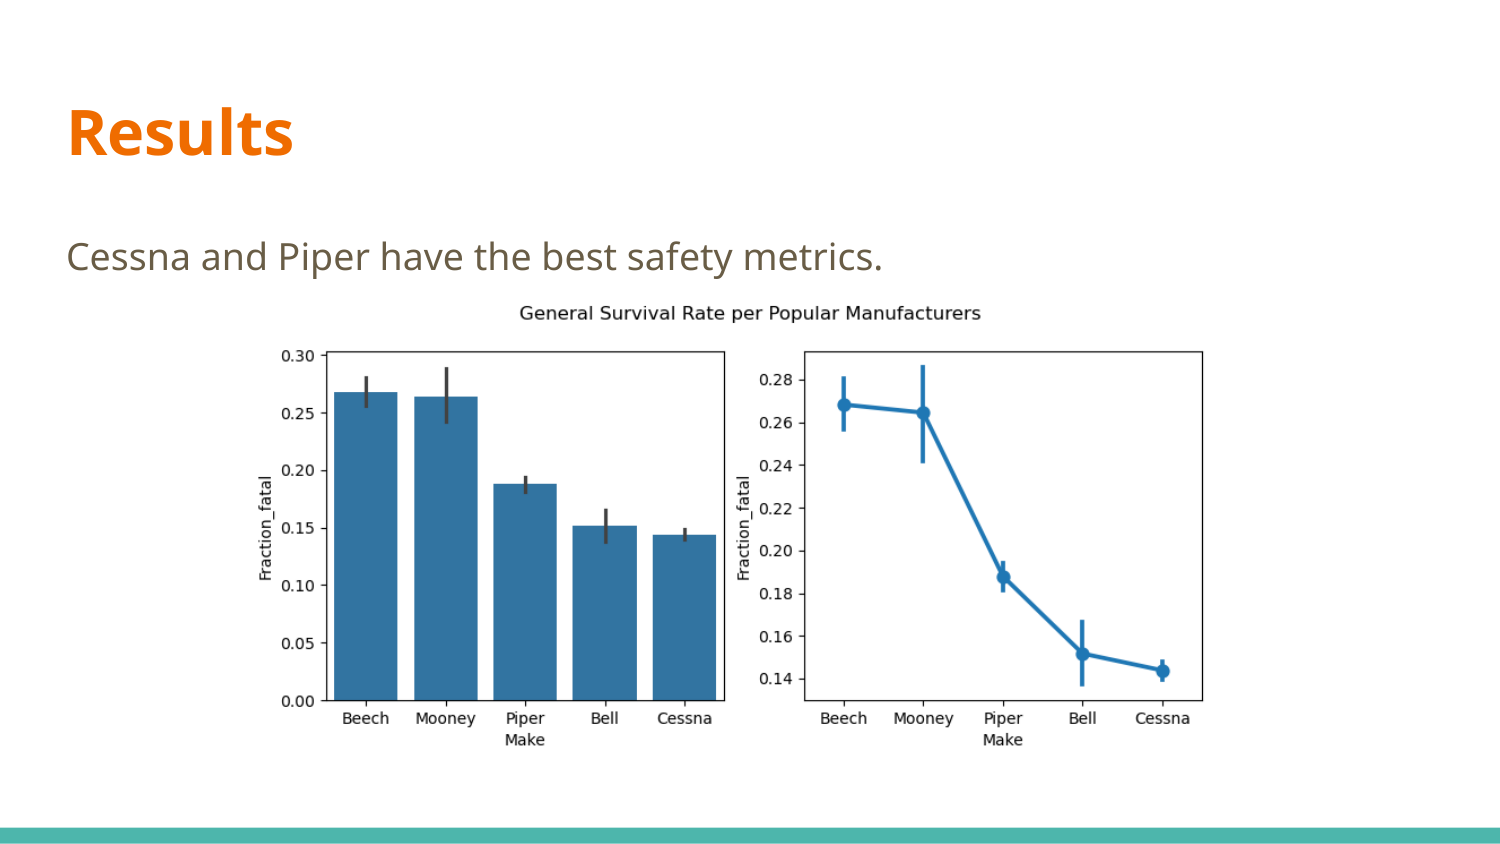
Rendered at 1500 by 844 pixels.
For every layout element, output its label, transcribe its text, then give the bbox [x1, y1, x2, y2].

list Cessna and Piper have the best safety metrics. [51, 207, 1449, 750]
title Results [51, 72, 1449, 189]
picture [184, 297, 1315, 750]
